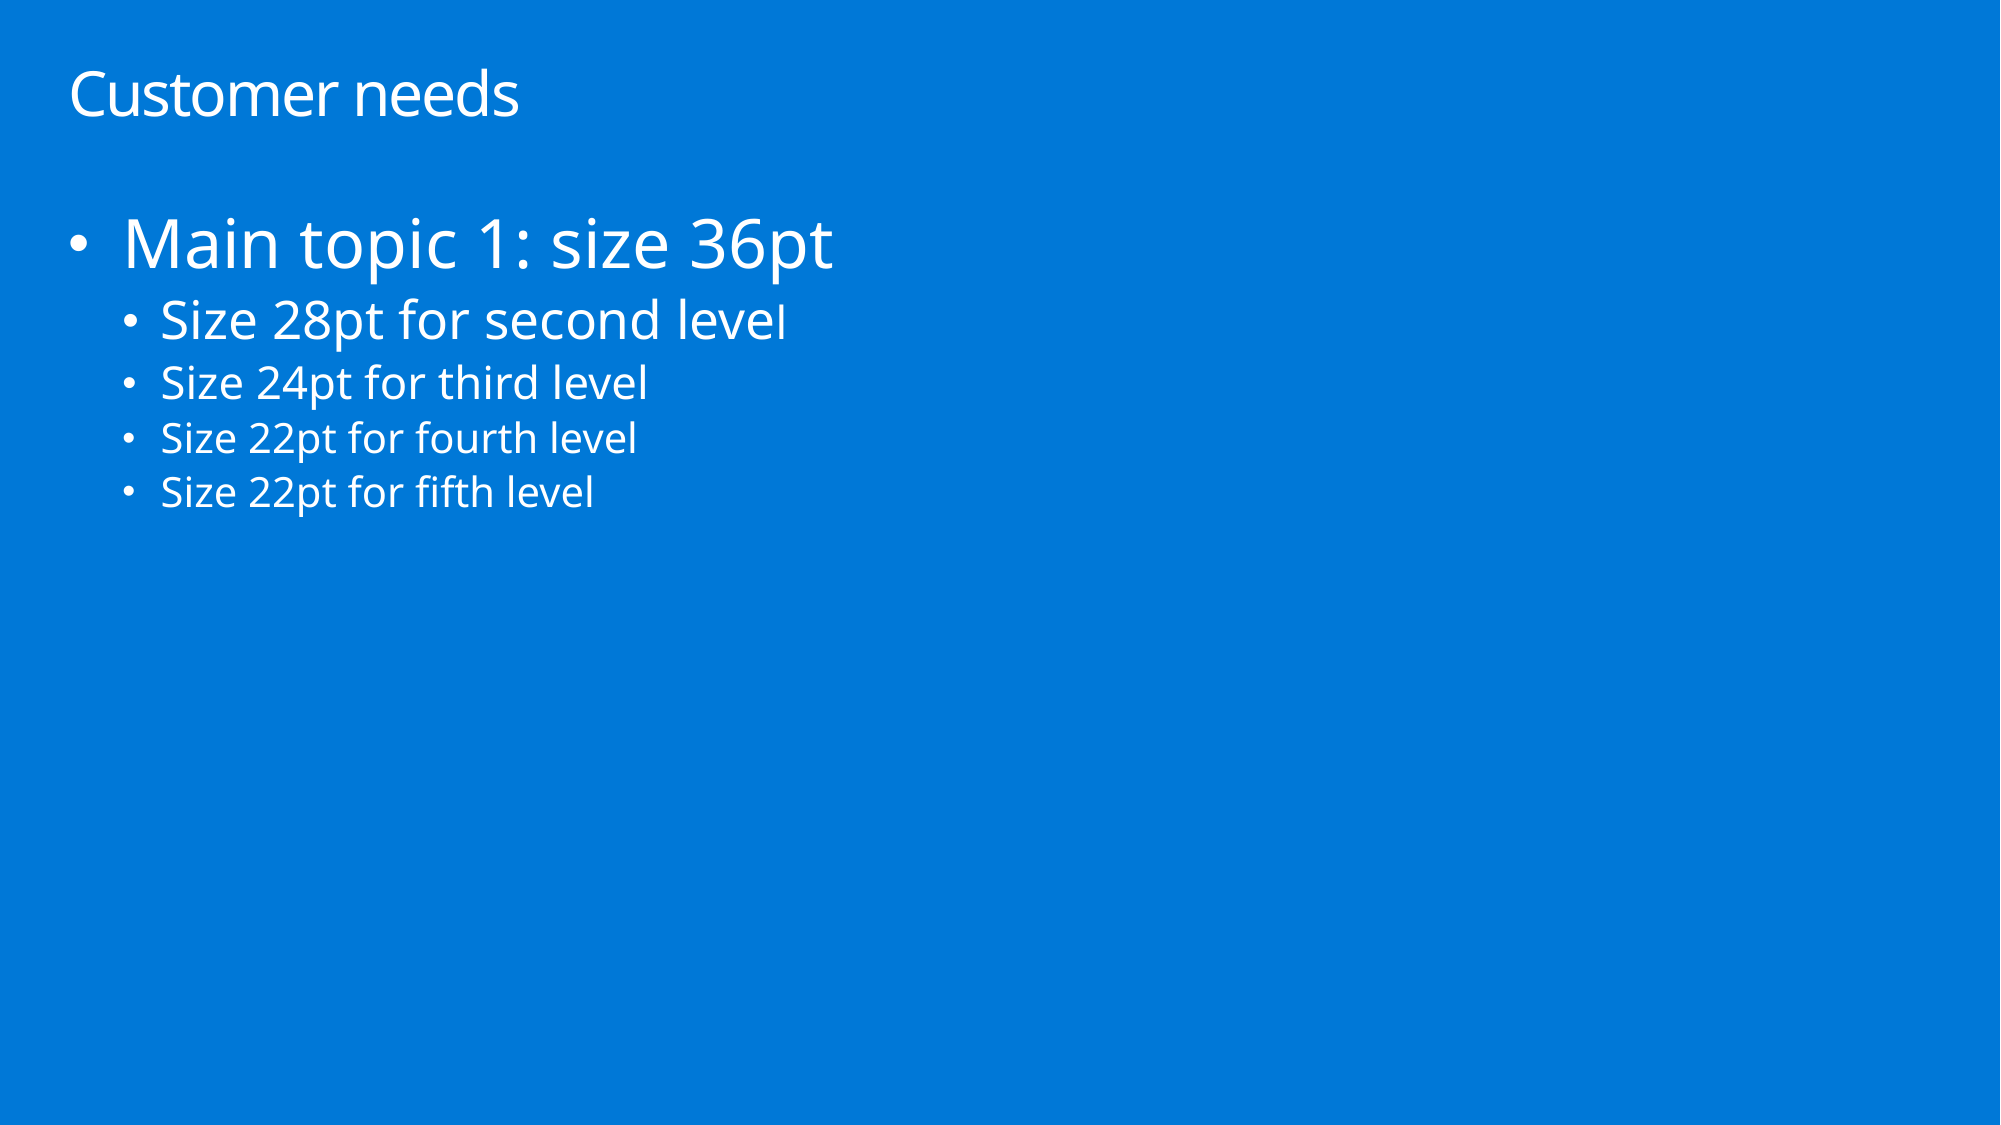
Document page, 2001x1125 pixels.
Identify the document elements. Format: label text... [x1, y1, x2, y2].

title Customer needs [44, 47, 1957, 196]
list Main topic 1: size 36pt Size 28pt for second level Size 24pt for third level Size 22pt for fourth level Size 22pt for fifth level [44, 196, 1956, 532]
